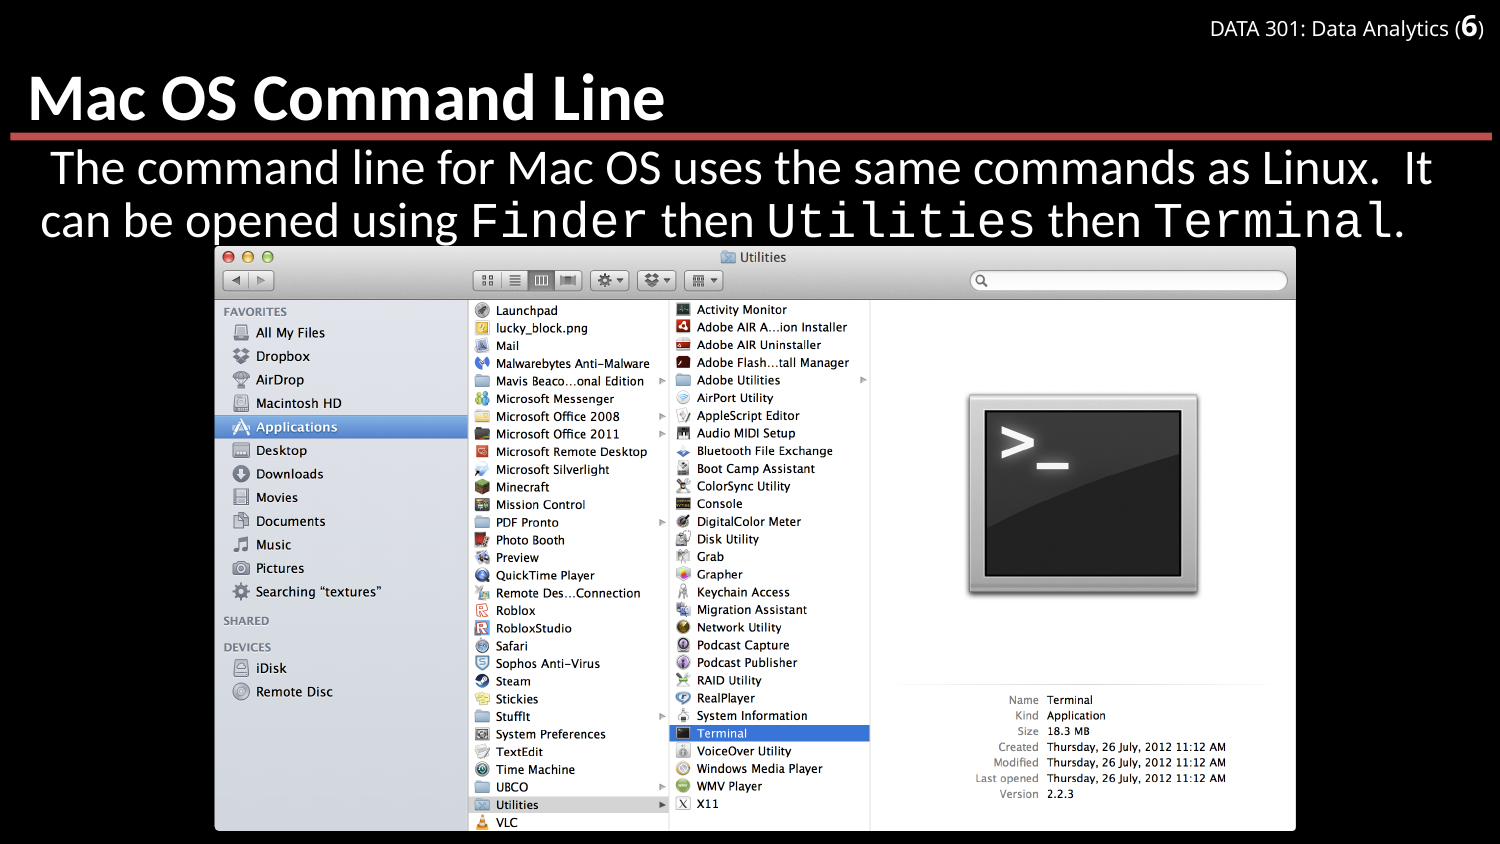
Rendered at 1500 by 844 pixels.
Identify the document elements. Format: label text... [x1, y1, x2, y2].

picture [214, 245, 1297, 832]
list The command line for Mac OS uses the same commands as Linux. It can be opened using Finder then Utilities then Terminal. [10, 134, 1492, 835]
title Mac OS Command Line [12, 0, 1488, 134]
